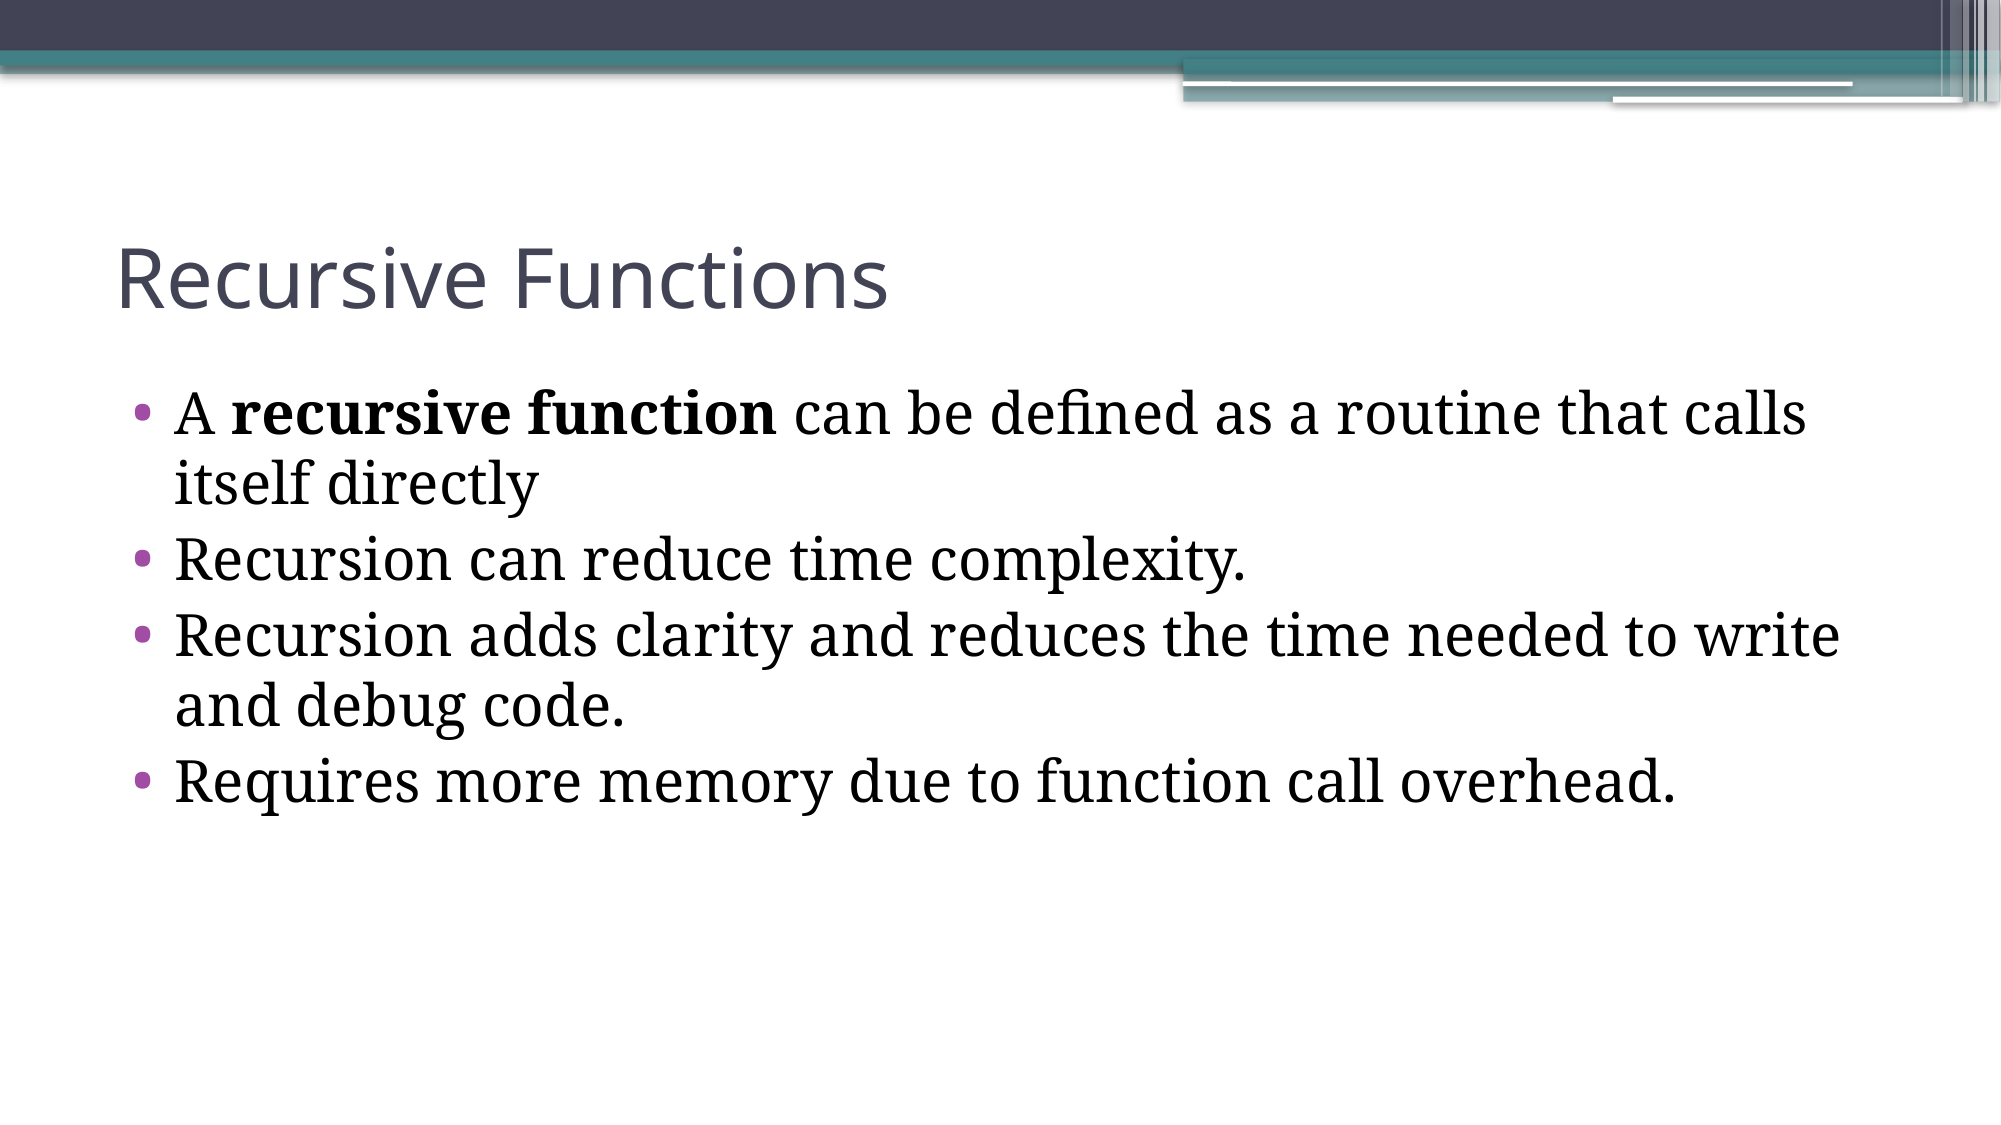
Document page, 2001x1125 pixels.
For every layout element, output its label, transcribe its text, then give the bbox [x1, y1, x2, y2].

title Recursive Functions [99, 187, 1900, 363]
list A recursive function can be defined as a routine that calls itself directly Recursion can reduce time complexity. Recursion adds clarity and reduces the time needed to write and debug code. Requires more memory due to function call overhead. [99, 368, 1900, 1079]
